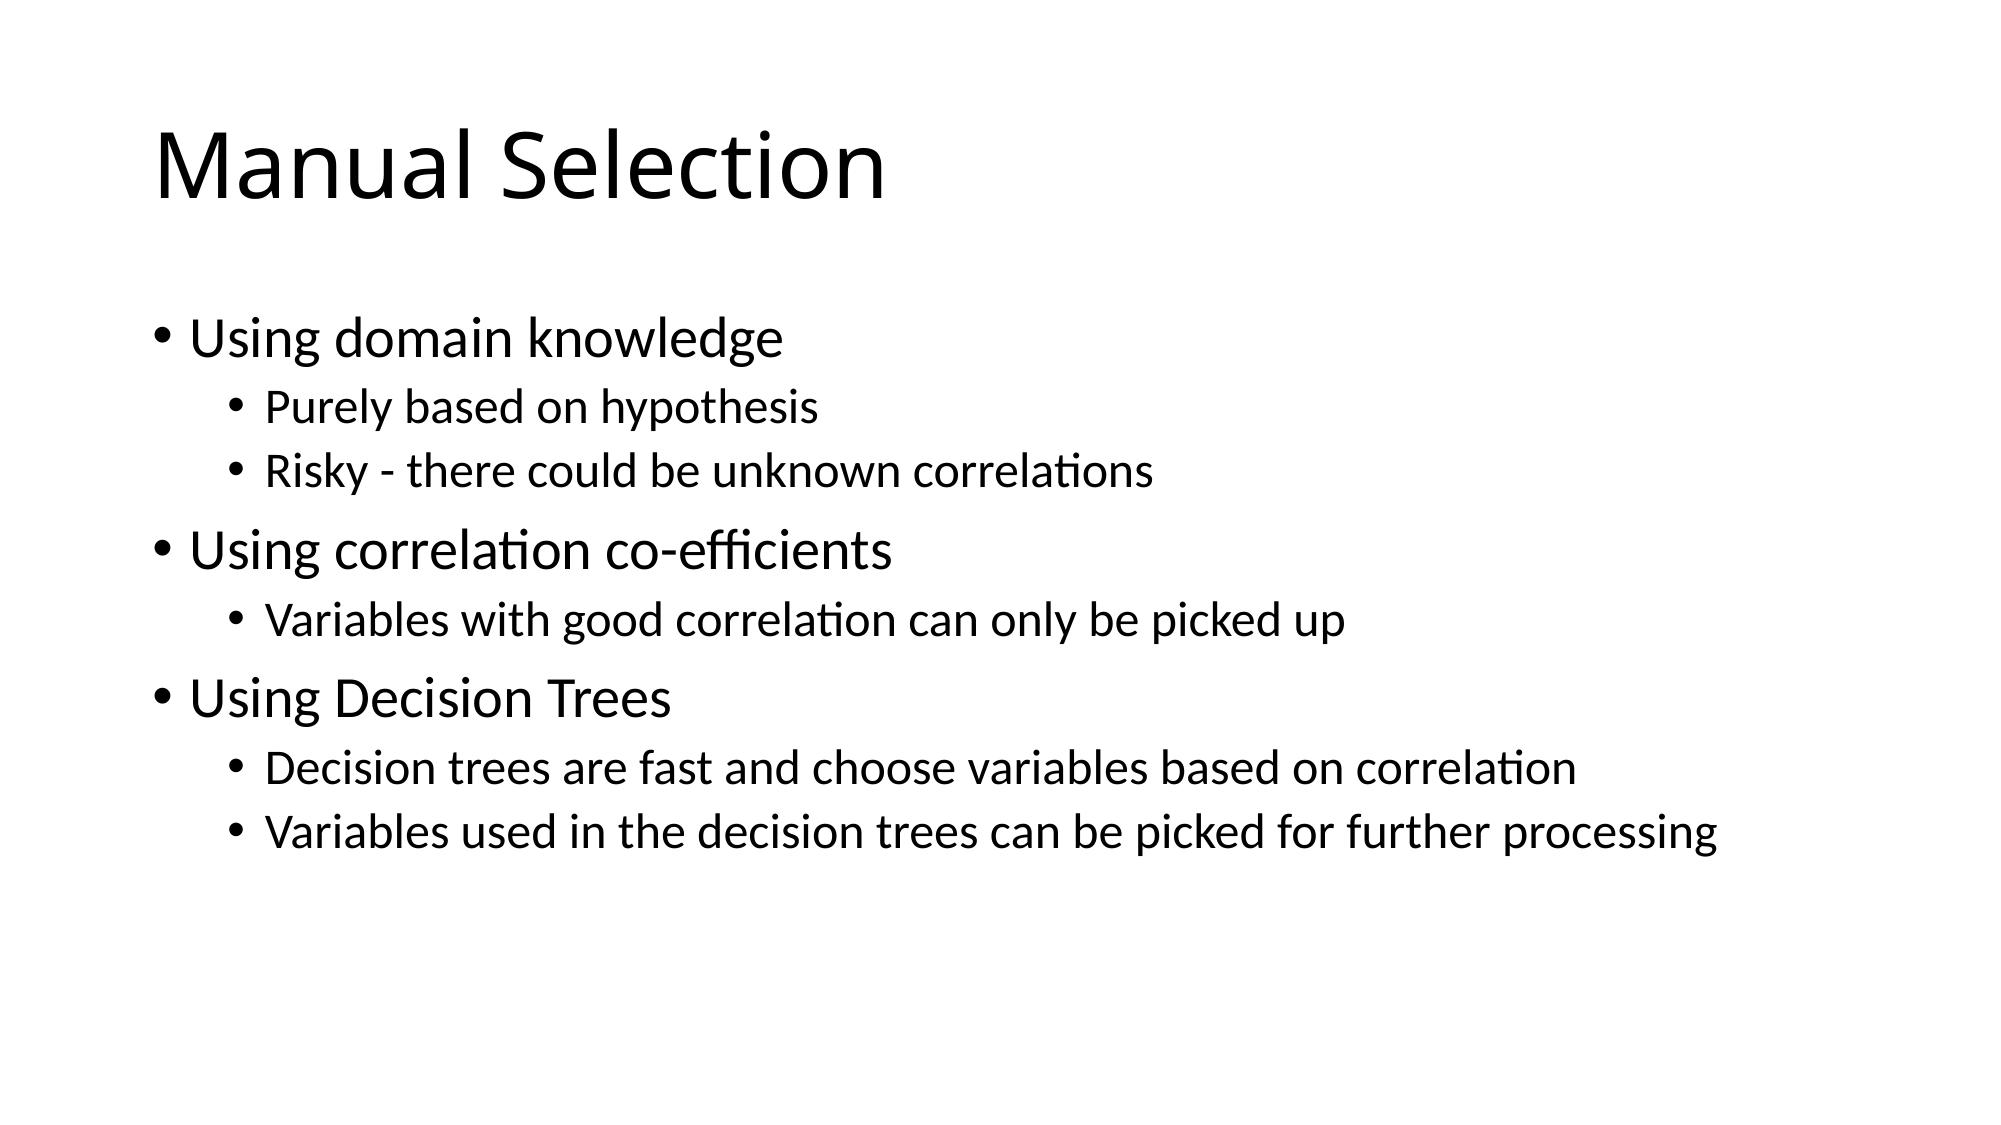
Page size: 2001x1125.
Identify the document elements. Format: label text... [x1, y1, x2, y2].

title Manual Selection [137, 59, 1863, 278]
list Using domain knowledge Purely based on hypothesis Risky - there could be unknown correlations Using correlation co-efficients Variables with good correlation can only be picked up Using Decision Trees Decision trees are fast and choose variables based on correlation Variables used in the decision trees can be picked for further processing [137, 299, 1863, 1014]
